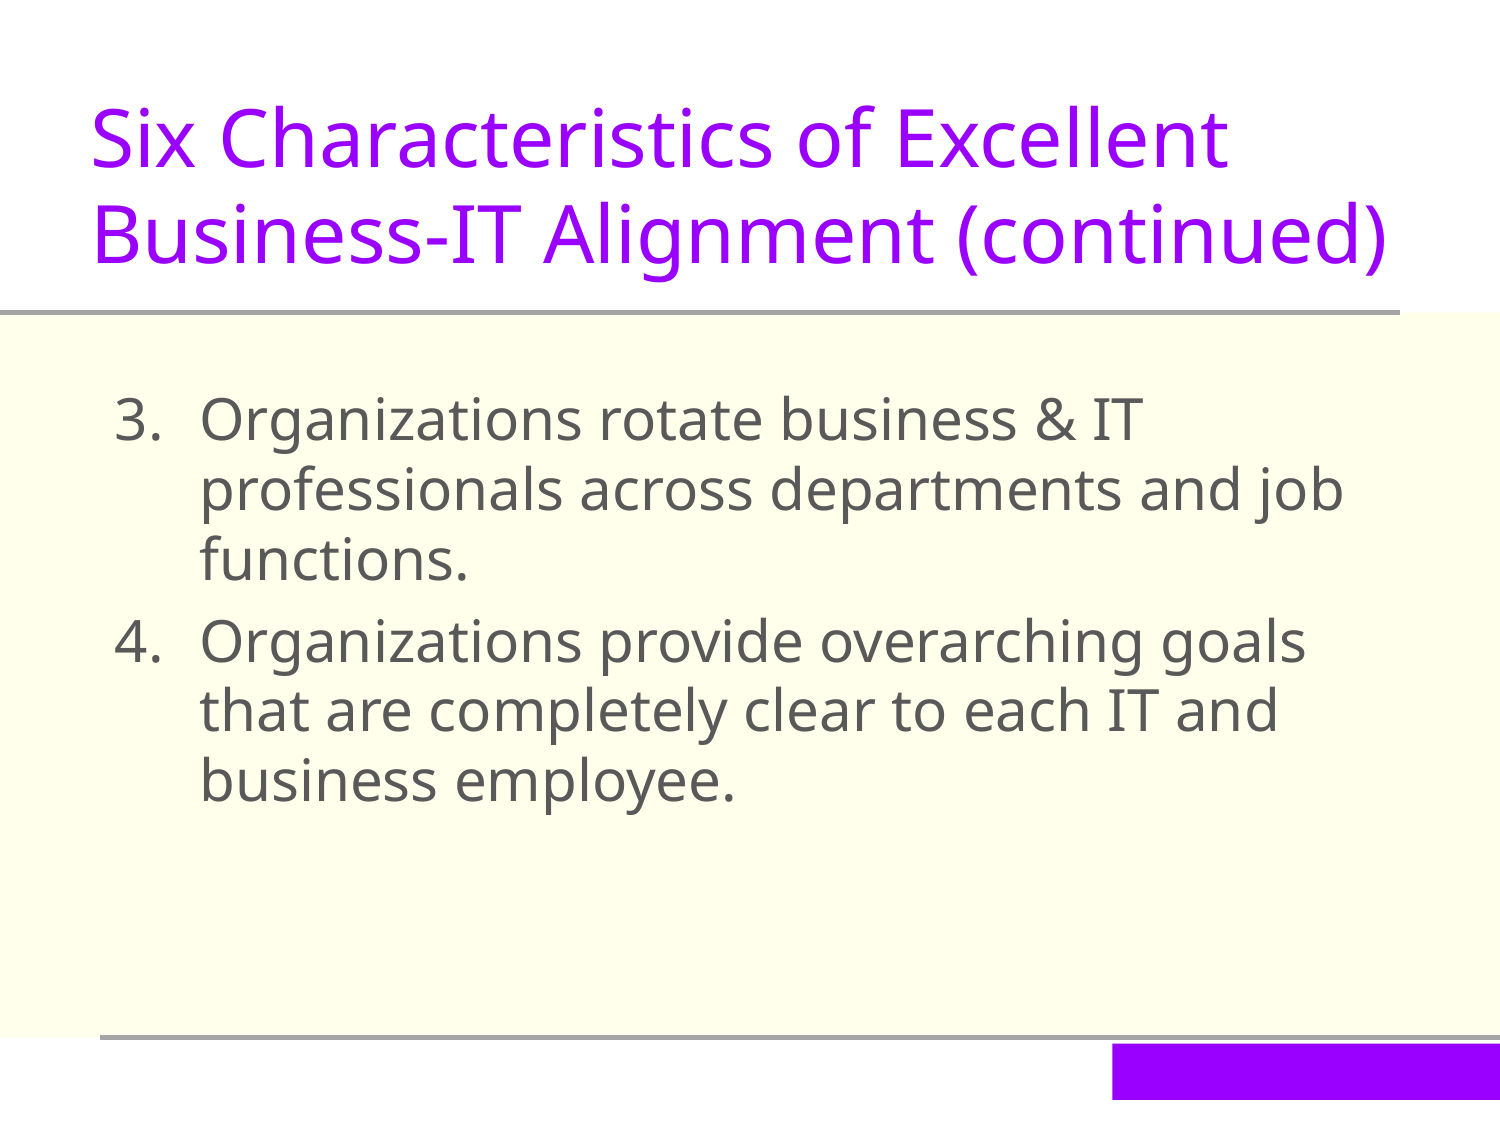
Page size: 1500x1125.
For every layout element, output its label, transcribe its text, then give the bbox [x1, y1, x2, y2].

subtitle Six Characteristics of Excellent Business-IT Alignment (continued) [75, 12, 1413, 288]
list Organizations rotate business & IT professionals across departments and job functions. Organizations provide overarching goals that are completely clear to each IT and business employee. [99, 375, 1413, 1025]
